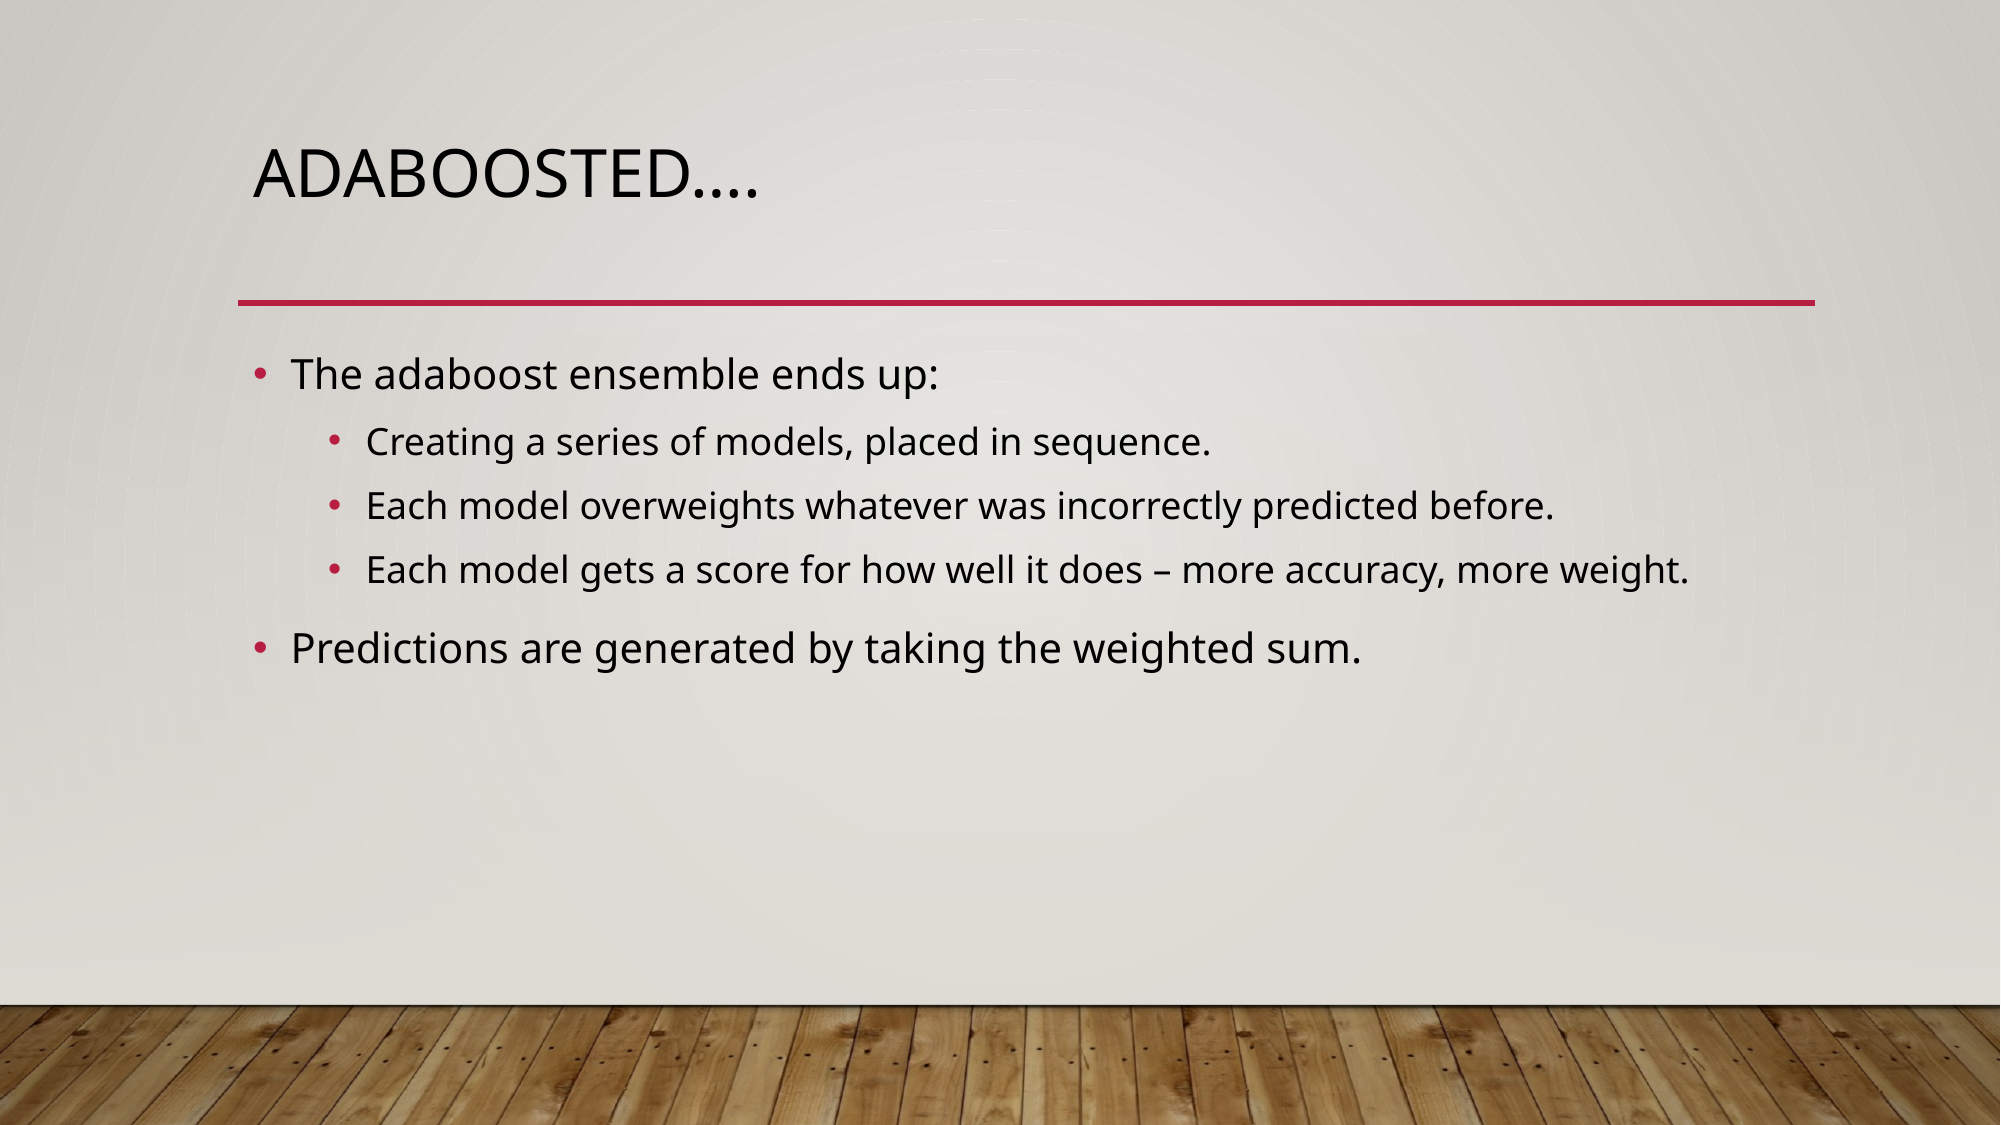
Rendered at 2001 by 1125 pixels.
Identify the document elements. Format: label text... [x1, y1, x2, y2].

picture [0, 1005, 2000, 1125]
title Adaboosted…. [238, 131, 1814, 305]
list The adaboost ensemble ends up: Creating a series of models, placed in sequence. Each model overweights whatever was incorrectly predicted before. Each model gets a score for how well it does – more accuracy, more weight. Predictions are generated by taking the weighted sum. [238, 330, 1814, 993]
